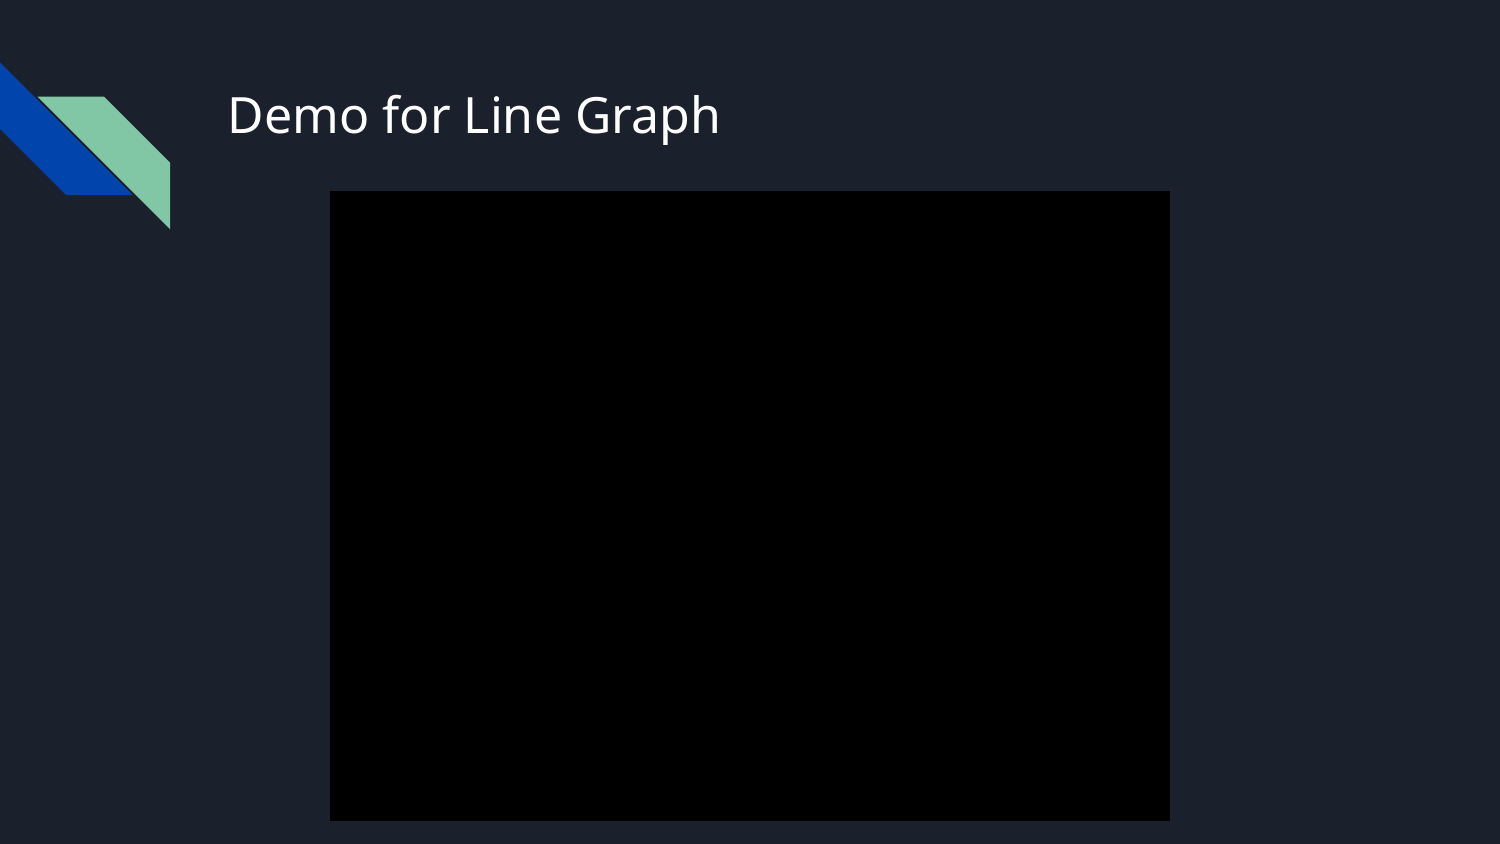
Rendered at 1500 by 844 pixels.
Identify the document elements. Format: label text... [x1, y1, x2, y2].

picture [330, 191, 1170, 821]
title Demo for Line Graph [212, 64, 1368, 215]
